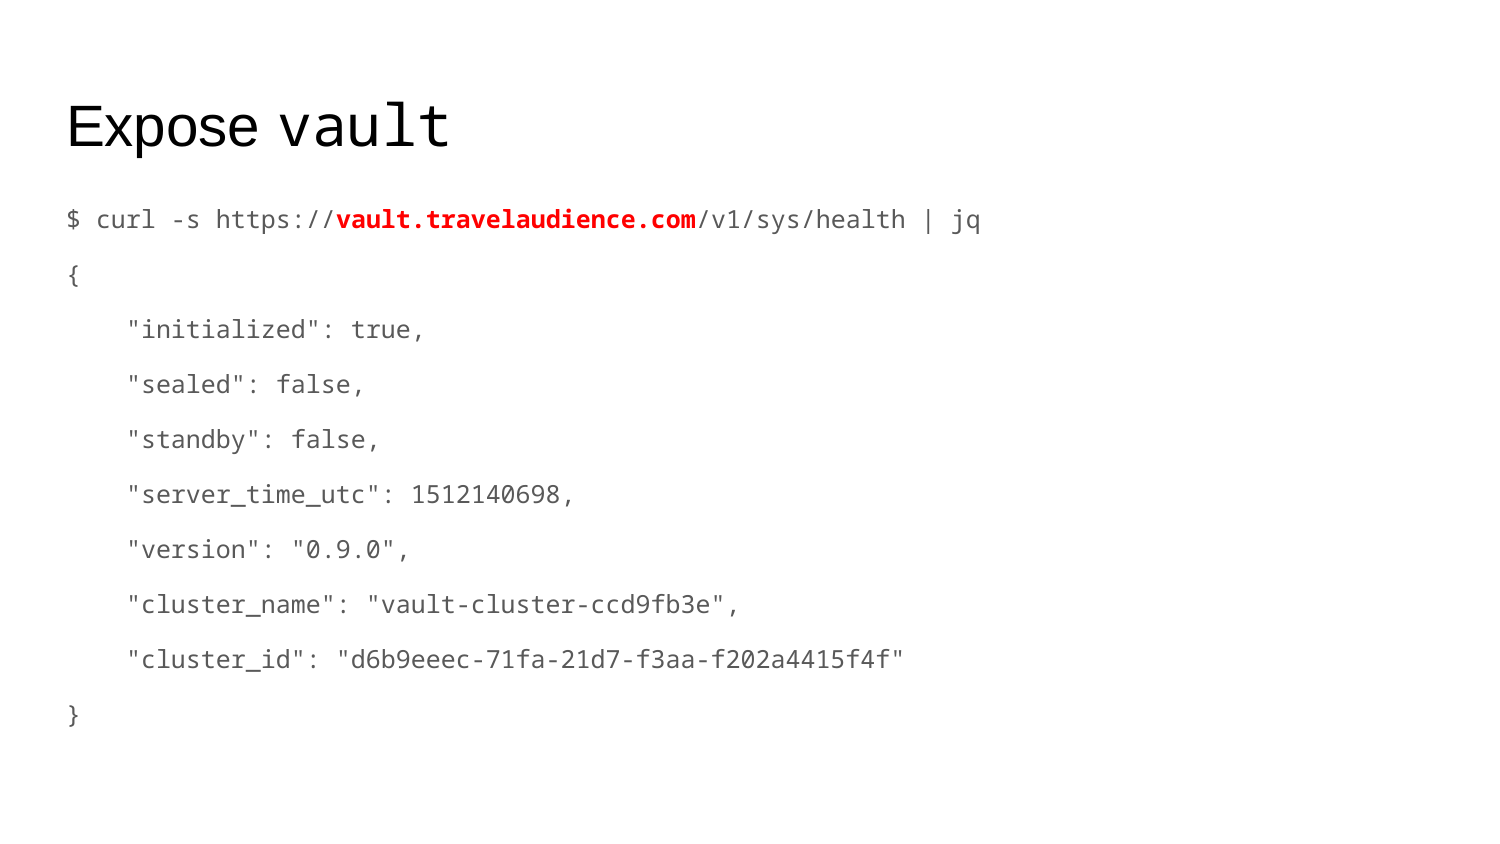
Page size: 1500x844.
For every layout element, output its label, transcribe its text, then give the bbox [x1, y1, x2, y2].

list $ curl -s https://vault.travelaudience.com/v1/sys/health | jq { "initialized": true, "sealed": false, "standby": false, "server_time_utc": 1512140698, "version": "0.9.0", "cluster_name": "vault-cluster-ccd9fb3e", "cluster_id": "d6b9eeec-71fa-21d7-f3aa-f202a4415f4f" } [51, 189, 1449, 750]
title Expose vault [51, 72, 1449, 167]
